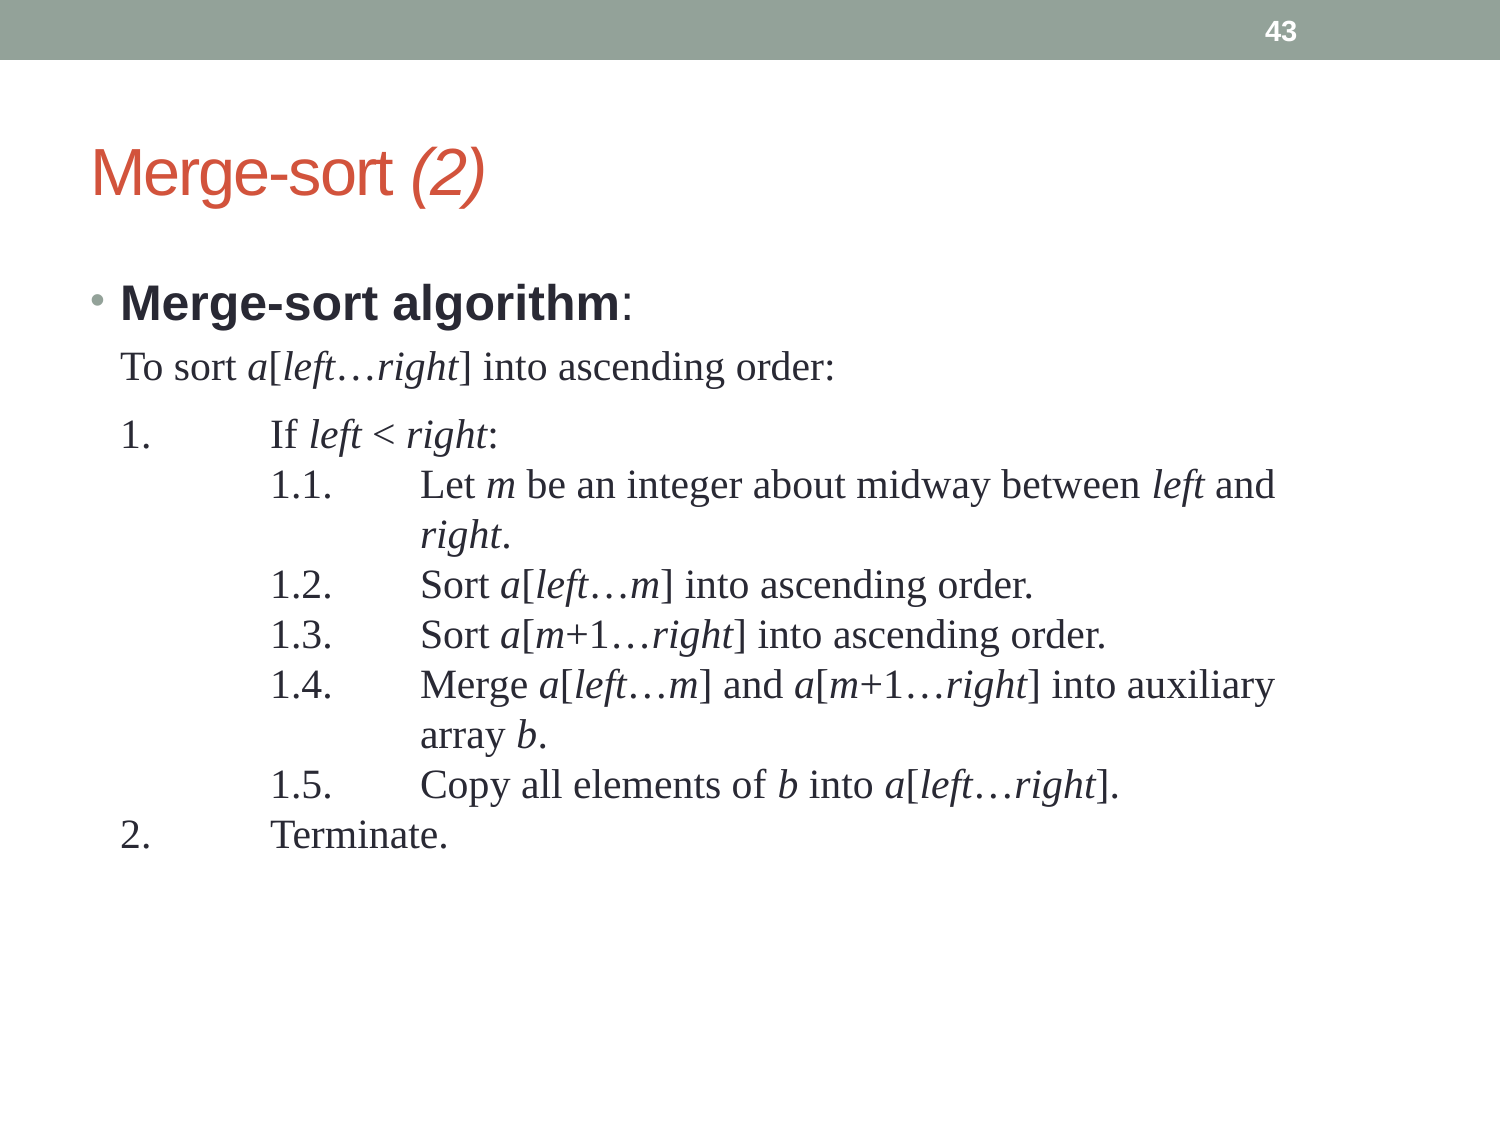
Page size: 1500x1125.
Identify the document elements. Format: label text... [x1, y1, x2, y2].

slide_number 43 [1250, 3, 1425, 57]
list Merge-sort algorithm: To sort a[left…right] into ascending order: 1. If left < right: 1.1. Let m be an integer about midway between left and right. 1.2. Sort a[left…m] into ascending order. 1.3. Sort a[m+1…right] into ascending order. 1.4. Merge a[left…m] and a[m+1…right] into auxiliary array b. 1.5. Copy all elements of b into a[left…right]. 2. Terminate. [75, 262, 1425, 1063]
title Merge-sort (2) [75, 87, 1425, 250]
